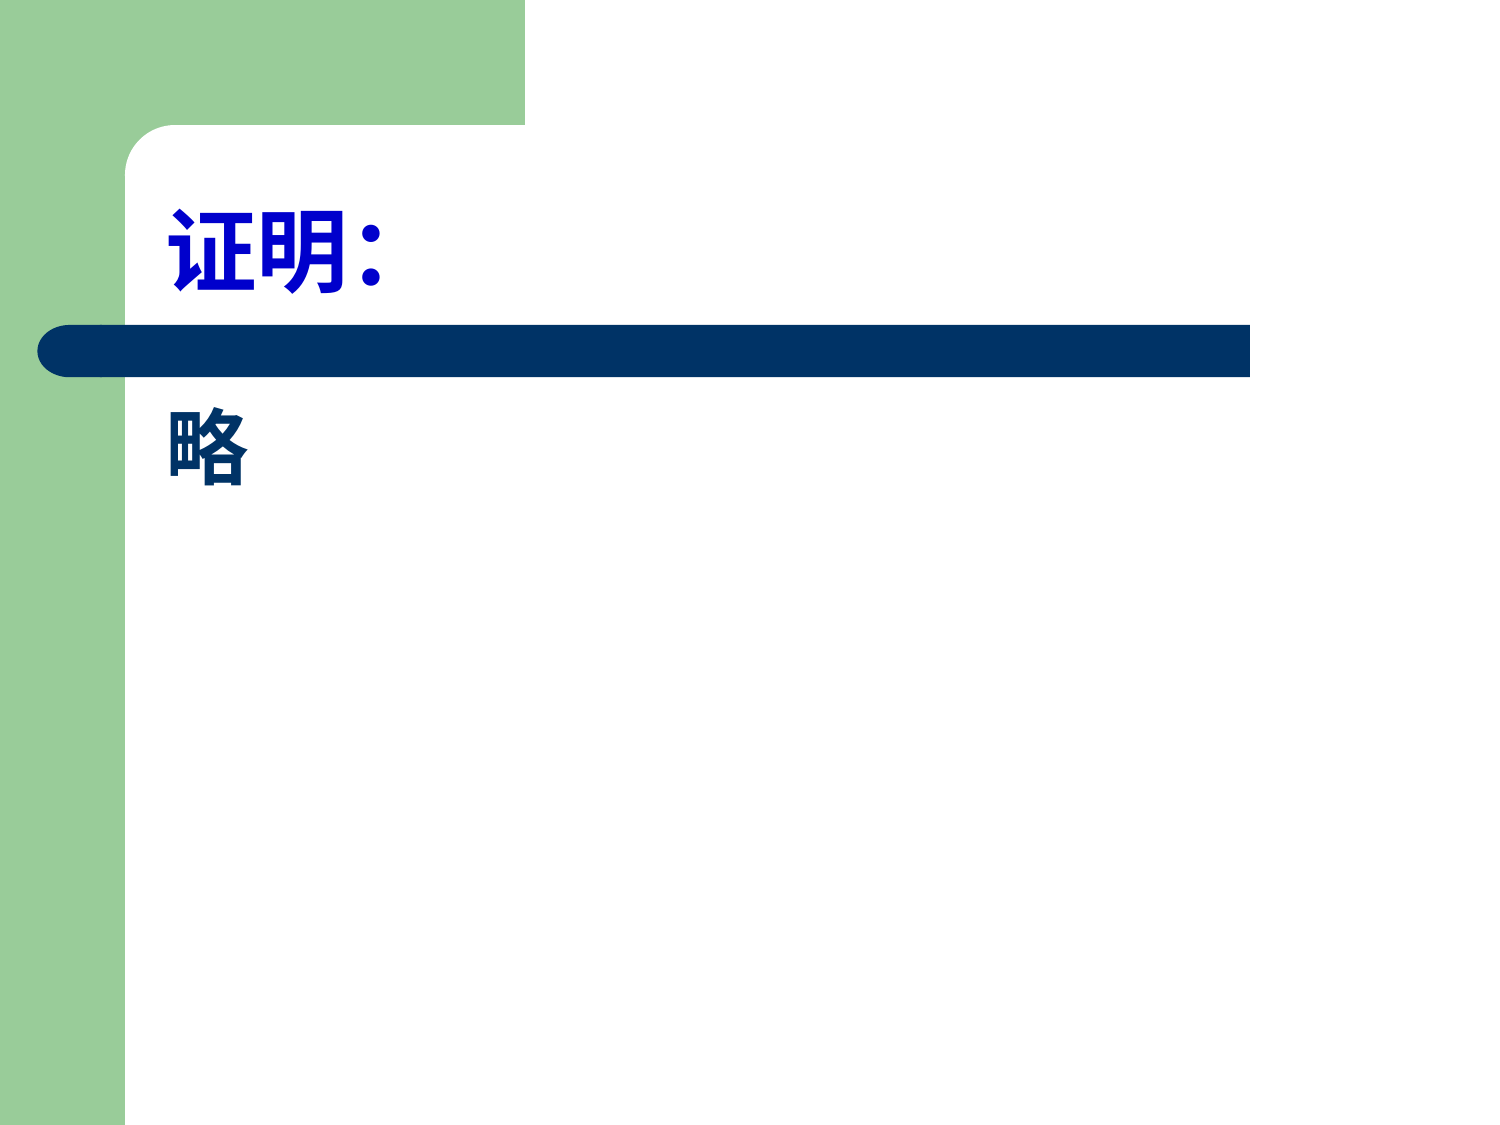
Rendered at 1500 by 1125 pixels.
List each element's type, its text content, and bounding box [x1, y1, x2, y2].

list 略 [149, 387, 1463, 1001]
title 证明： [149, 124, 1463, 313]
